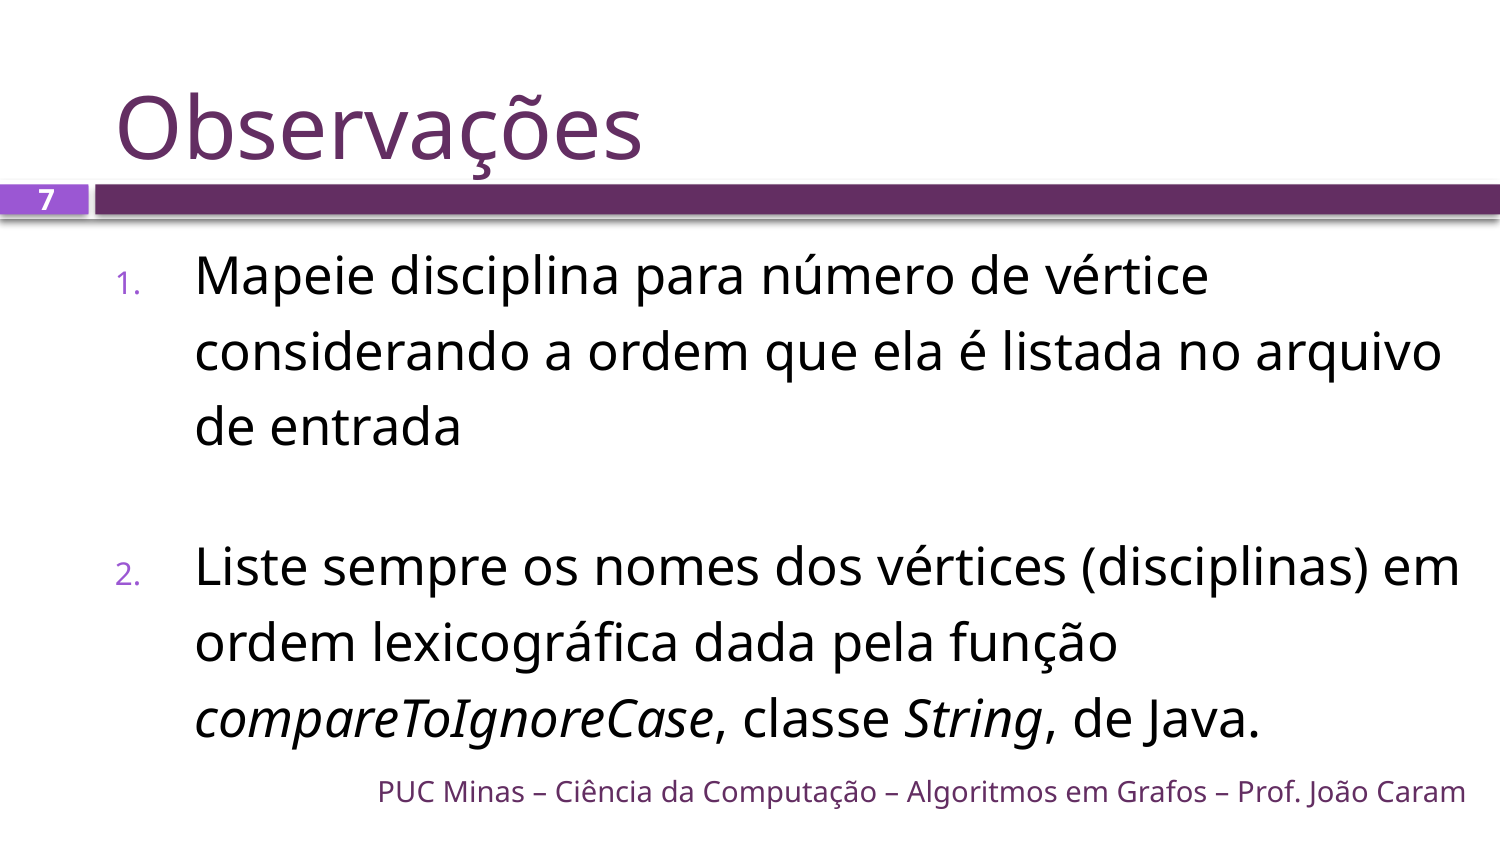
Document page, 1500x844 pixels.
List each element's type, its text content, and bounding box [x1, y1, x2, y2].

list Mapeie disciplina para número de vértice considerando a ordem que ela é listada no arquivo de entrada Liste sempre os nomes dos vértices (disciplinas) em ordem lexicográfica dada pela função compareToIgnoreCase, classe String, de Java. [99, 221, 1483, 760]
footer PUC Minas – Ciência da Computação – Algoritmos em Grafos – Prof. João Caram [99, 768, 1483, 814]
slide_number 7 [2, 185, 91, 216]
title Observações [99, 18, 1483, 185]
